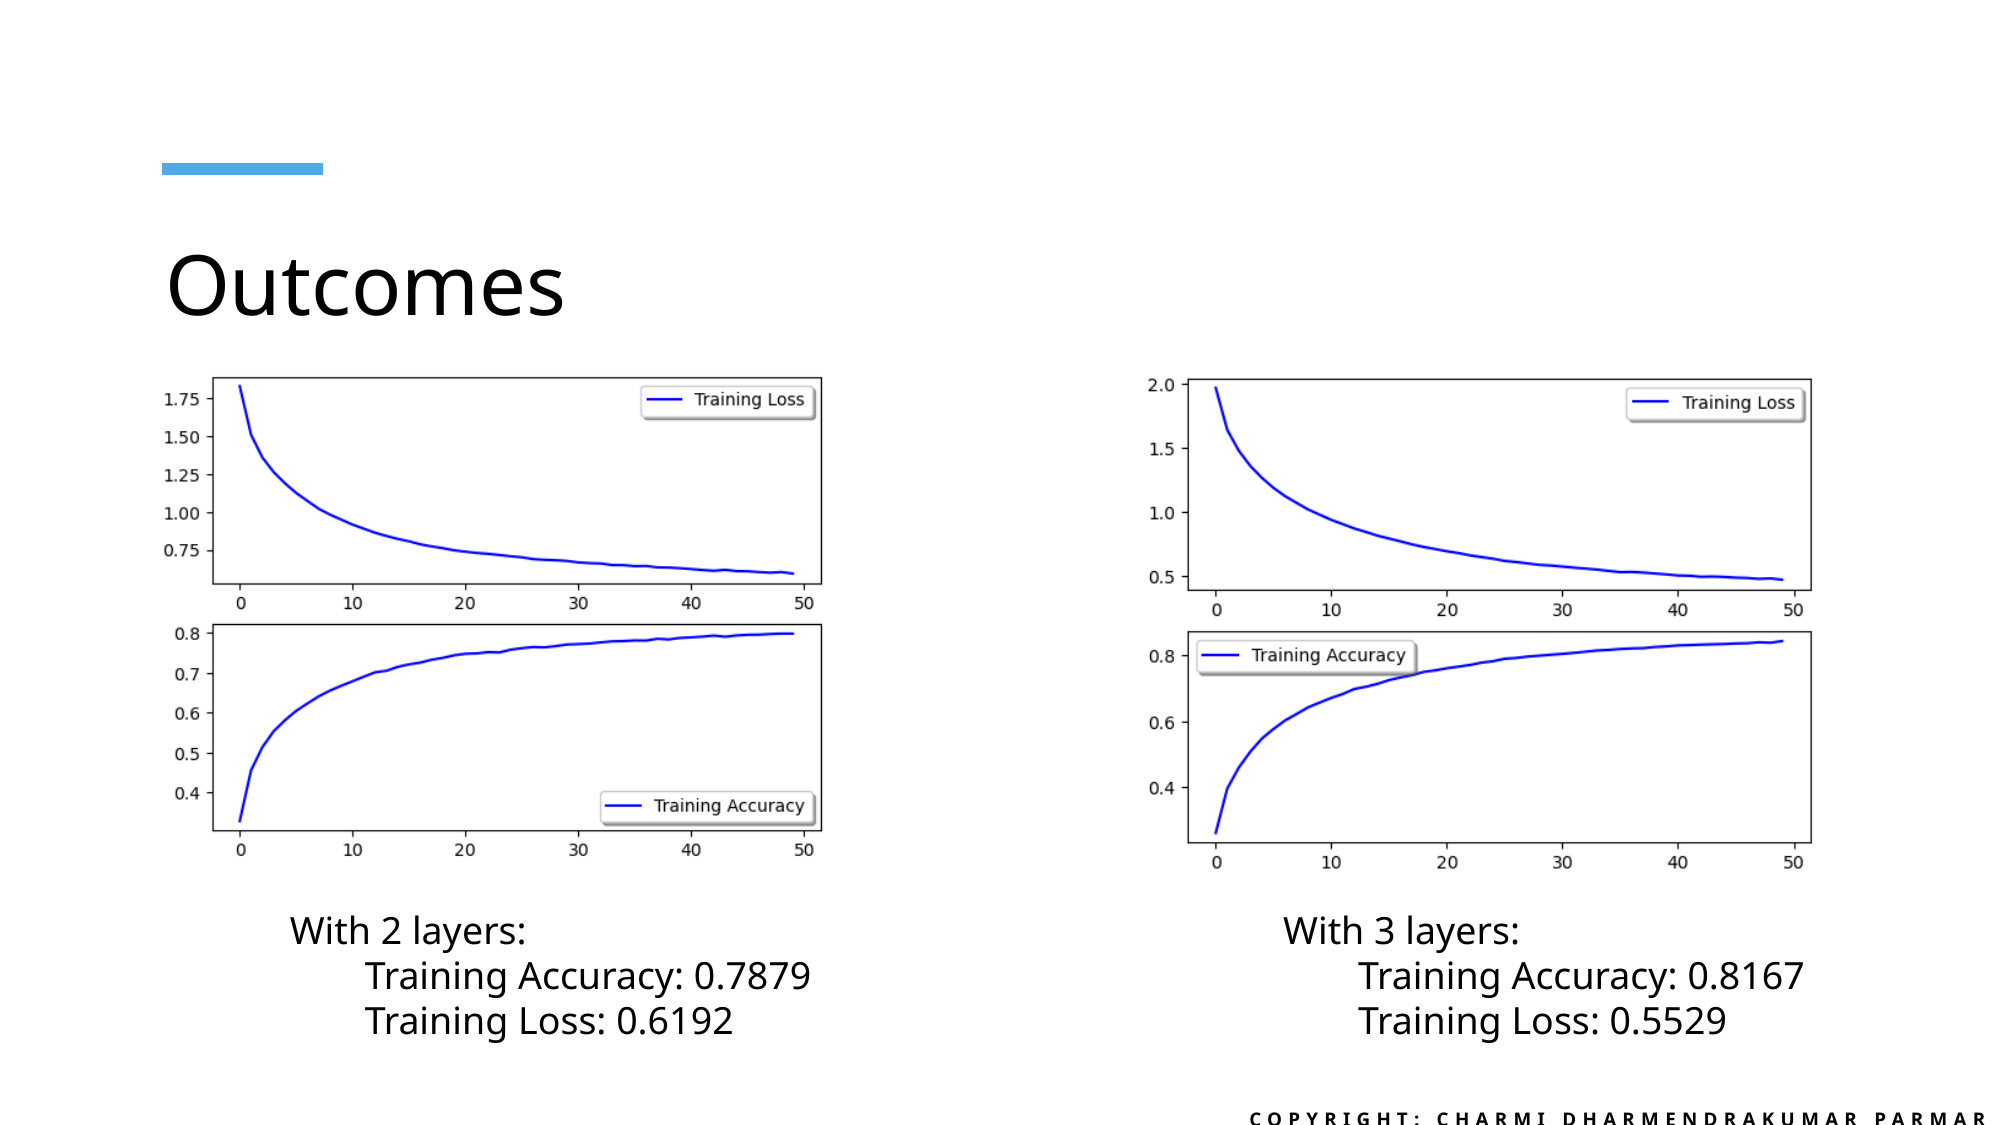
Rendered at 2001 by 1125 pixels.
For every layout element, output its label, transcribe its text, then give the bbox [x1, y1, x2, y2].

text_box With 3 layers: Training Accuracy: 0.8167 Training Loss: 0.5529 [1268, 899, 1830, 1095]
text_box With 2 layers: Training Accuracy: 0.7879 Training Loss: 0.6192 [275, 899, 827, 1095]
footer Copyright: Charmi Dharmendrakumar Parmar [1220, 1112, 2000, 1125]
picture [149, 365, 832, 872]
picture [1135, 365, 1822, 885]
title Outcomes [150, 224, 1850, 441]
